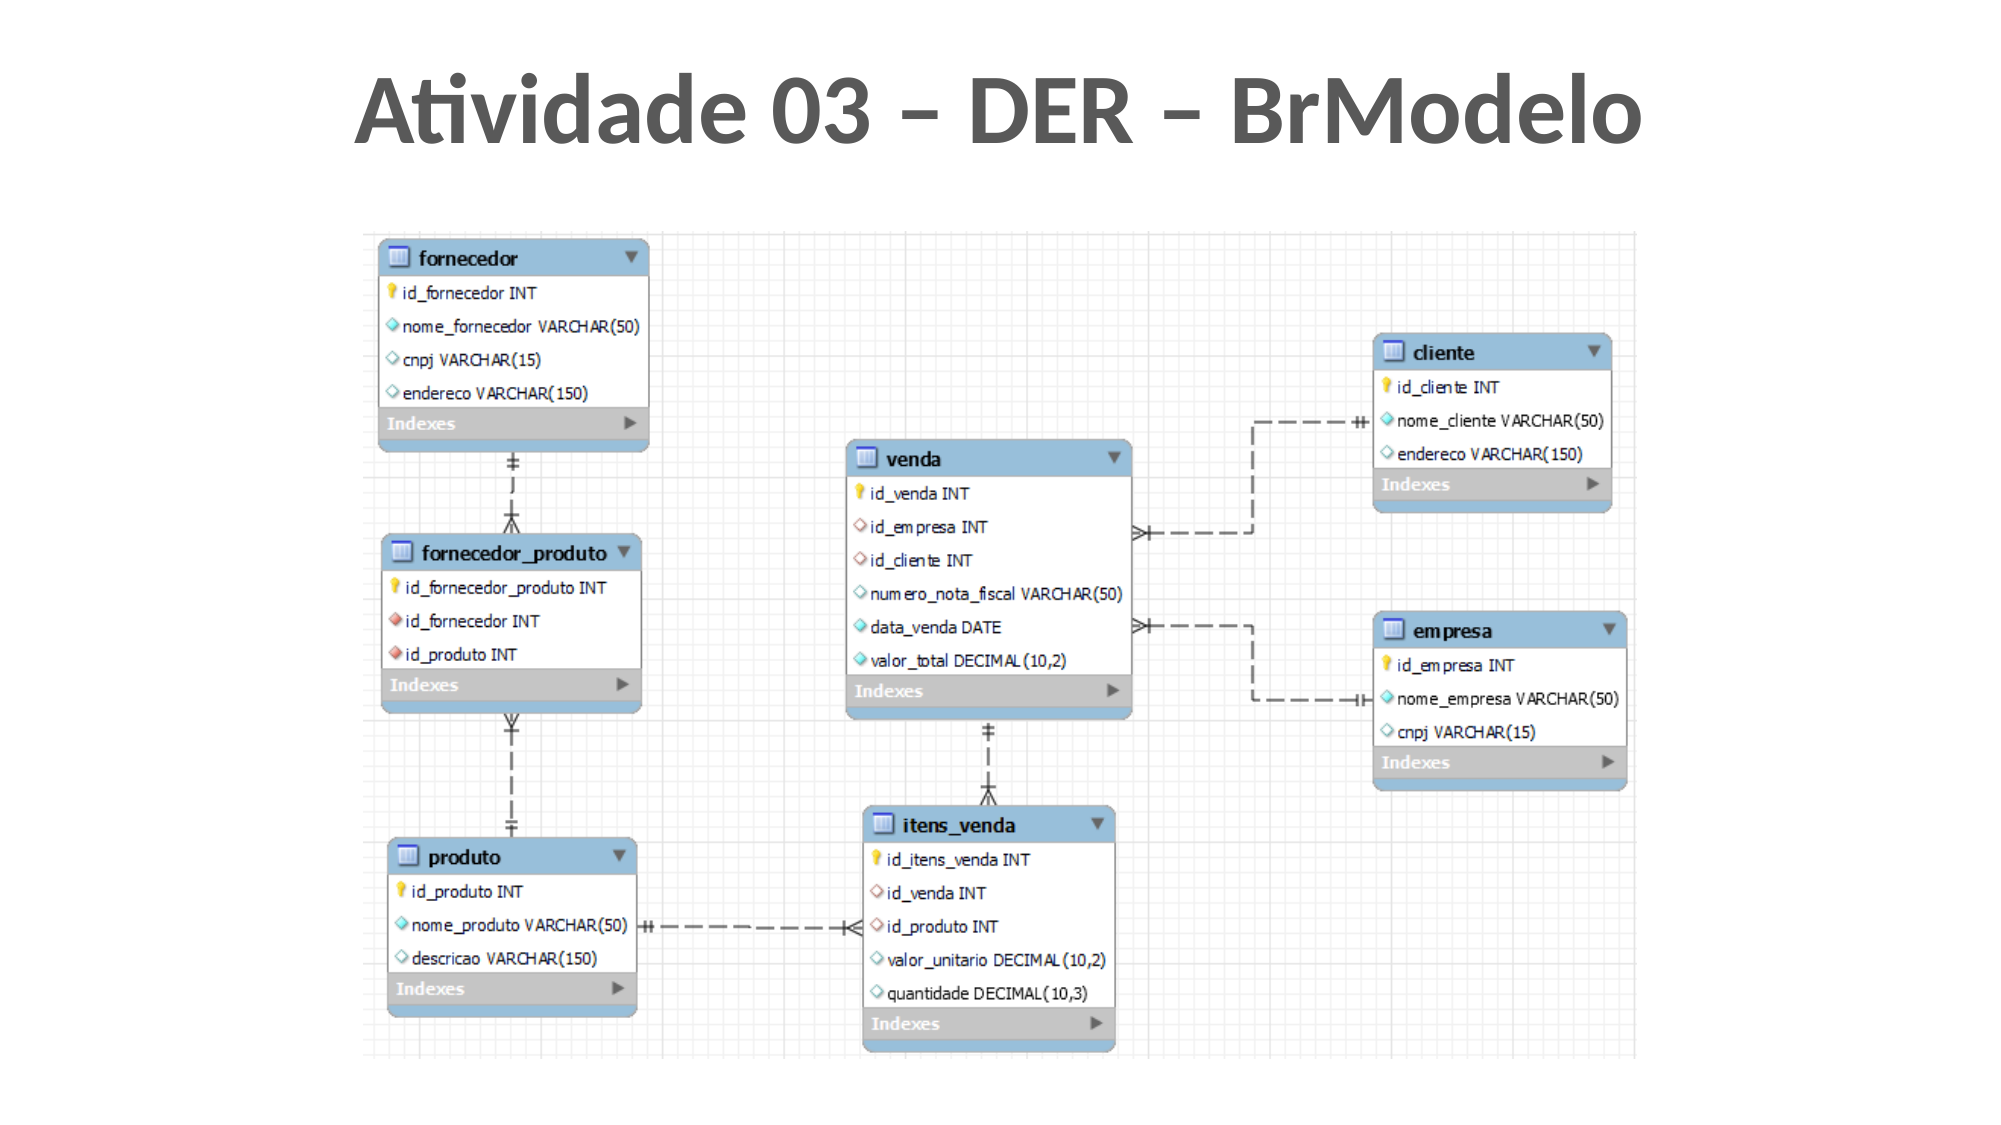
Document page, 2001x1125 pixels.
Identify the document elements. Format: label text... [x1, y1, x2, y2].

picture [363, 231, 1637, 1060]
text_box Atividade 03 – DER – BrModelo [42, 35, 1958, 171]
